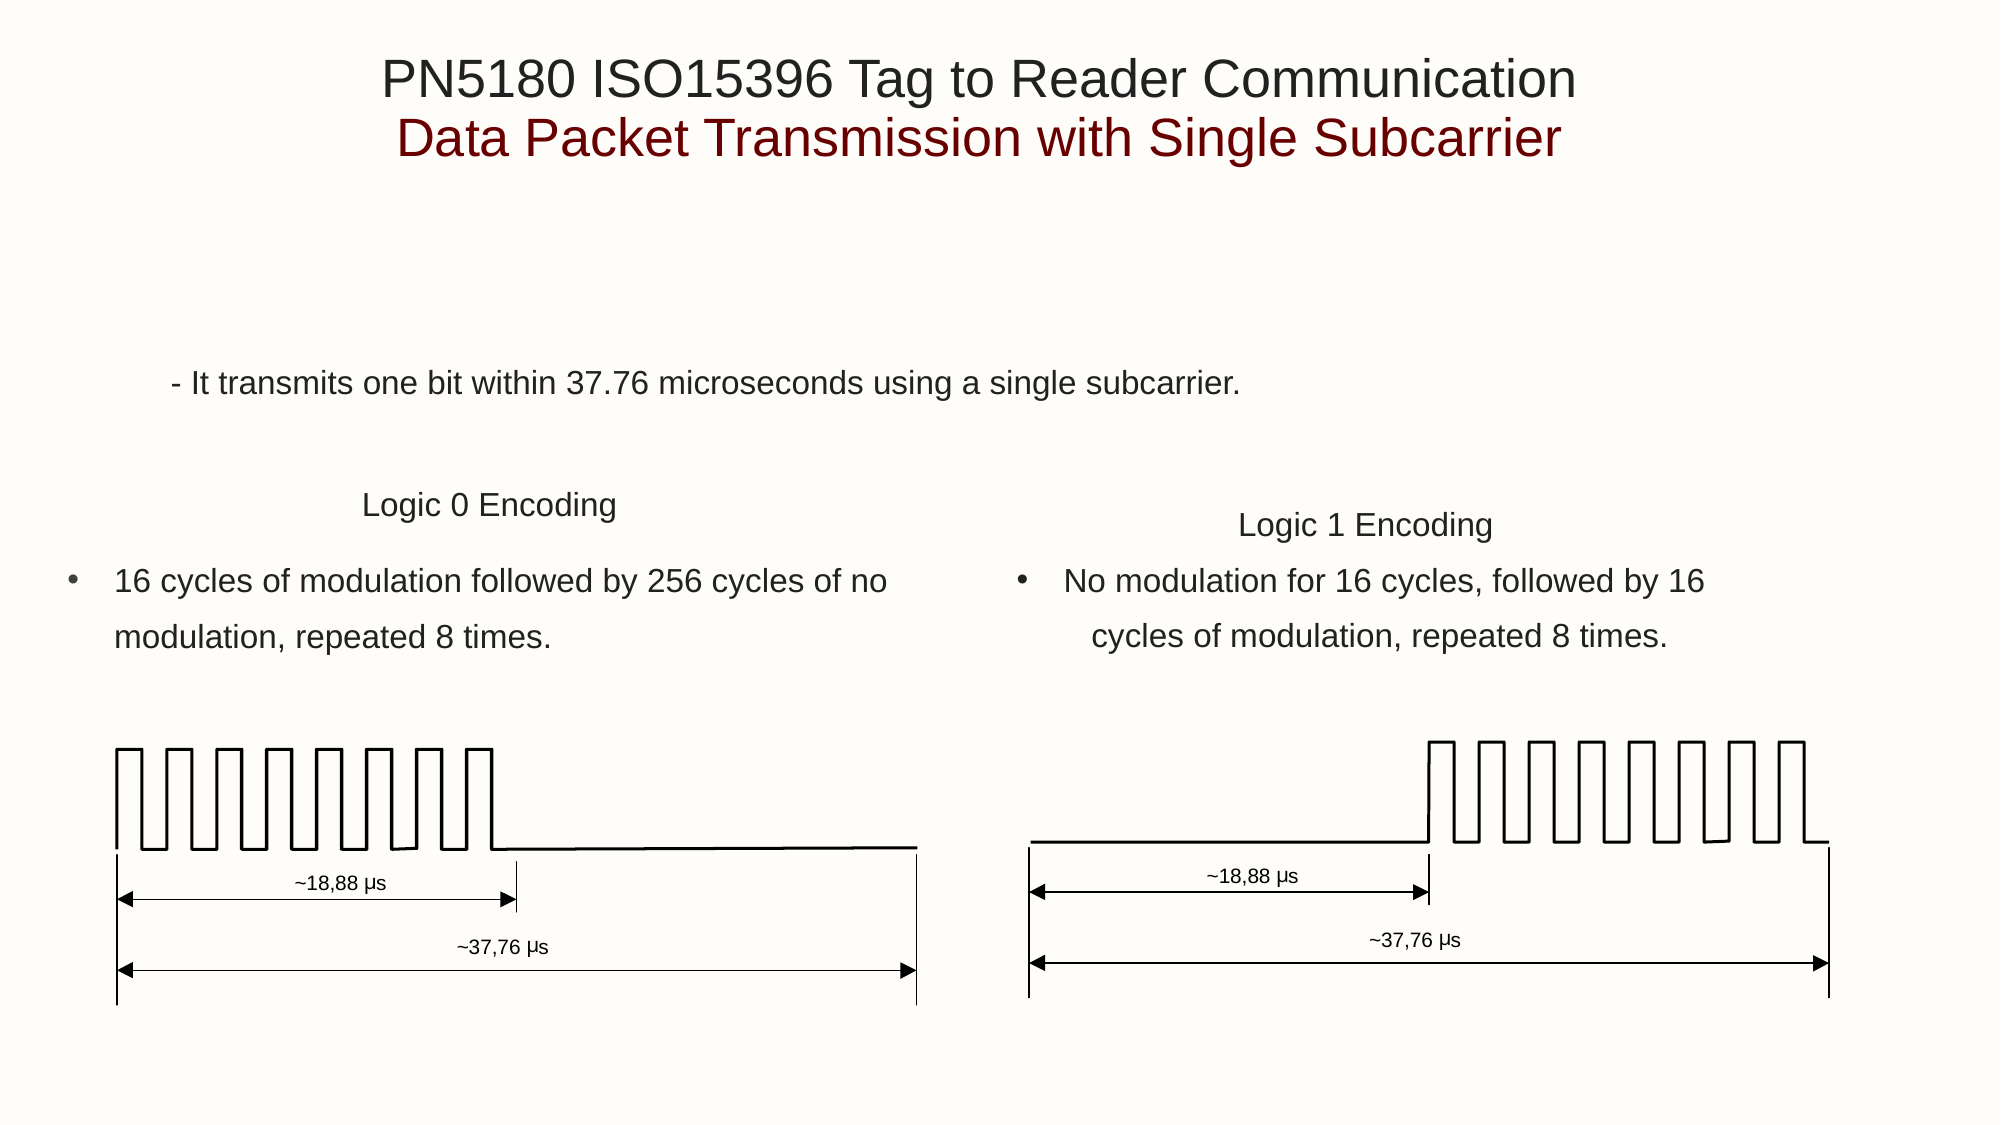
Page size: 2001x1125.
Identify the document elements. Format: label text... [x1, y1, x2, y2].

title PN5180 ISO15396 Tag to Reader Communication Data Packet Transmission with Single Subcarrier [116, 43, 1842, 176]
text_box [1029, 740, 1830, 998]
text_box Logic 1 Encoding No modulation for 16 cycles, followed by 16 cycles of modulation, repeated 8 times. [952, 479, 1771, 662]
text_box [115, 747, 918, 1005]
text_box - It transmits one bit within 37.76 microseconds using a single subcarrier. [155, 353, 1595, 449]
text_box Logic 0 Encoding 16 cycles of modulation followed by 256 cycles of no modulation, repeated 8 times. [52, 453, 917, 663]
